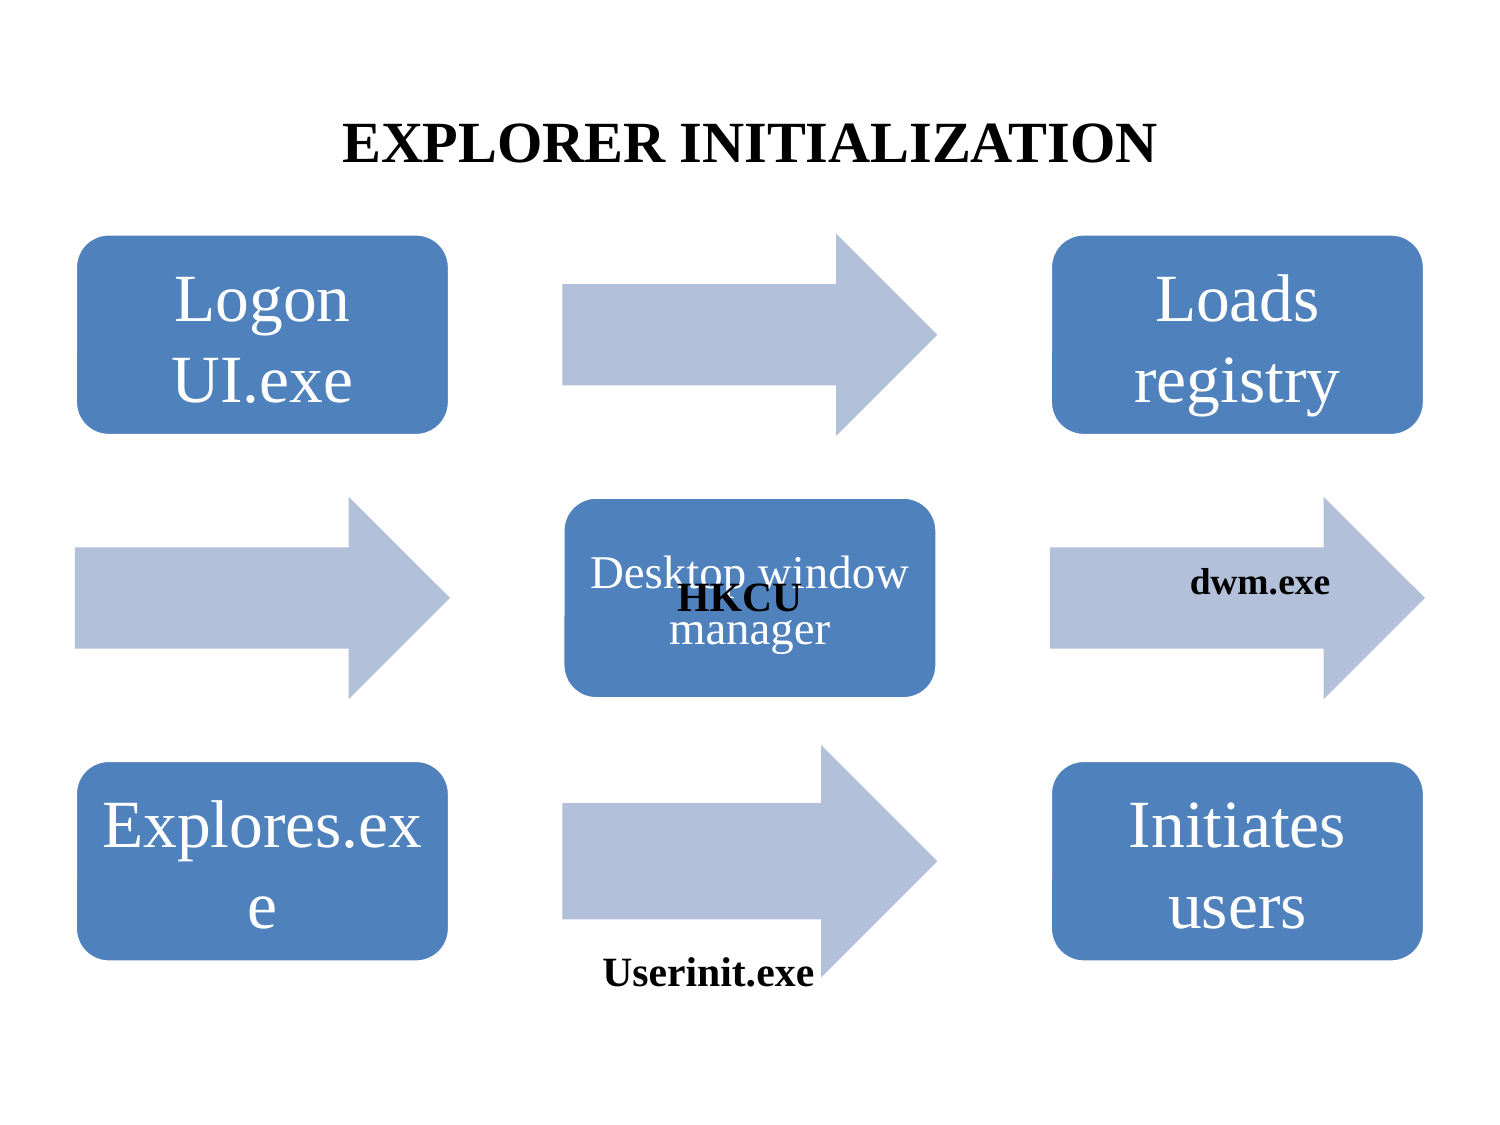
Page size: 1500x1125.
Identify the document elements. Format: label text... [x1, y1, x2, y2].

text_box Userinit.exe [587, 983, 913, 1003]
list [74, 233, 1426, 977]
title EXPLORER INITIALIZATION [75, 45, 1425, 232]
